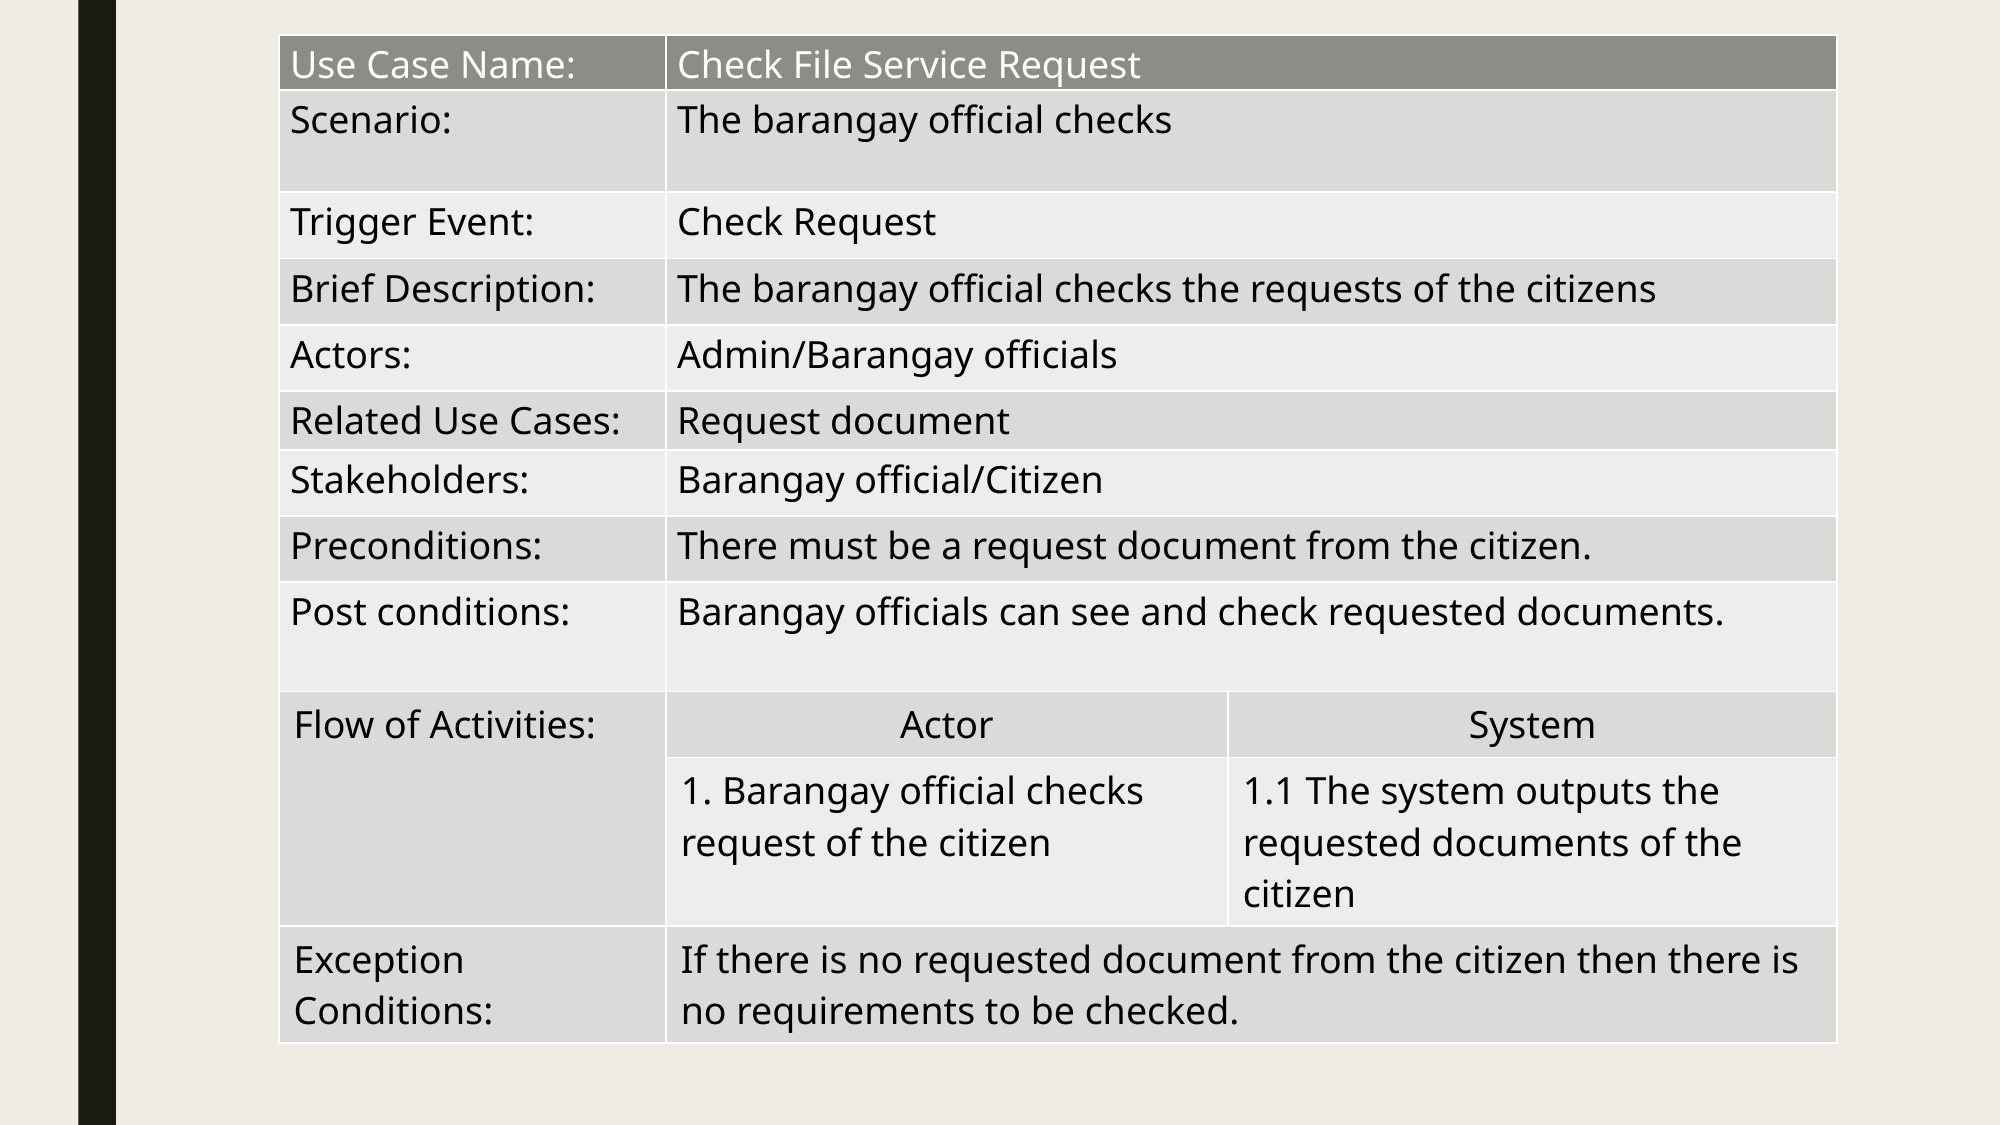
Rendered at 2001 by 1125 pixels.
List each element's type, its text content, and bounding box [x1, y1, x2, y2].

table_cell Preconditions: [280, 517, 665, 581]
table_cell Scenario: [280, 91, 665, 191]
table_cell Related Use Cases: [280, 392, 665, 449]
table_cell Request document [667, 392, 1836, 449]
table_cell Post conditions: [280, 583, 665, 691]
table_cell Stakeholders: [280, 451, 665, 515]
table_cell The barangay official checks the requests of the citizens [667, 259, 1836, 324]
table_cell Actor [667, 692, 1227, 757]
table_cell If there is no requested document from the citizen then there is no requirements to be checked. [667, 927, 1836, 1042]
table_cell 1.1 The system outputs the requested documents of the citizen [1229, 758, 1836, 925]
table_cell Exception Conditions: [280, 927, 665, 1042]
table_cell Barangay official/Citizen [667, 451, 1836, 515]
table_cell Trigger Event: [280, 193, 665, 258]
table_cell Check Request [667, 193, 1836, 258]
table_cell System [1229, 692, 1836, 757]
table_cell 1. Barangay official checks request of the citizen [667, 758, 1227, 925]
table_header Check File Service Request [667, 36, 1836, 89]
table_header Use Case Name: [280, 36, 665, 89]
table_cell Admin/Barangay officials [667, 326, 1836, 390]
table_cell Flow of Activities: [280, 692, 665, 925]
table_cell Brief Description: [280, 259, 665, 324]
table_cell There must be a request document from the citizen. [667, 517, 1836, 581]
table_cell Barangay officials can see and check requested documents. [667, 583, 1836, 691]
table_cell The barangay official checks [667, 91, 1836, 191]
table_cell Actors: [280, 326, 665, 390]
